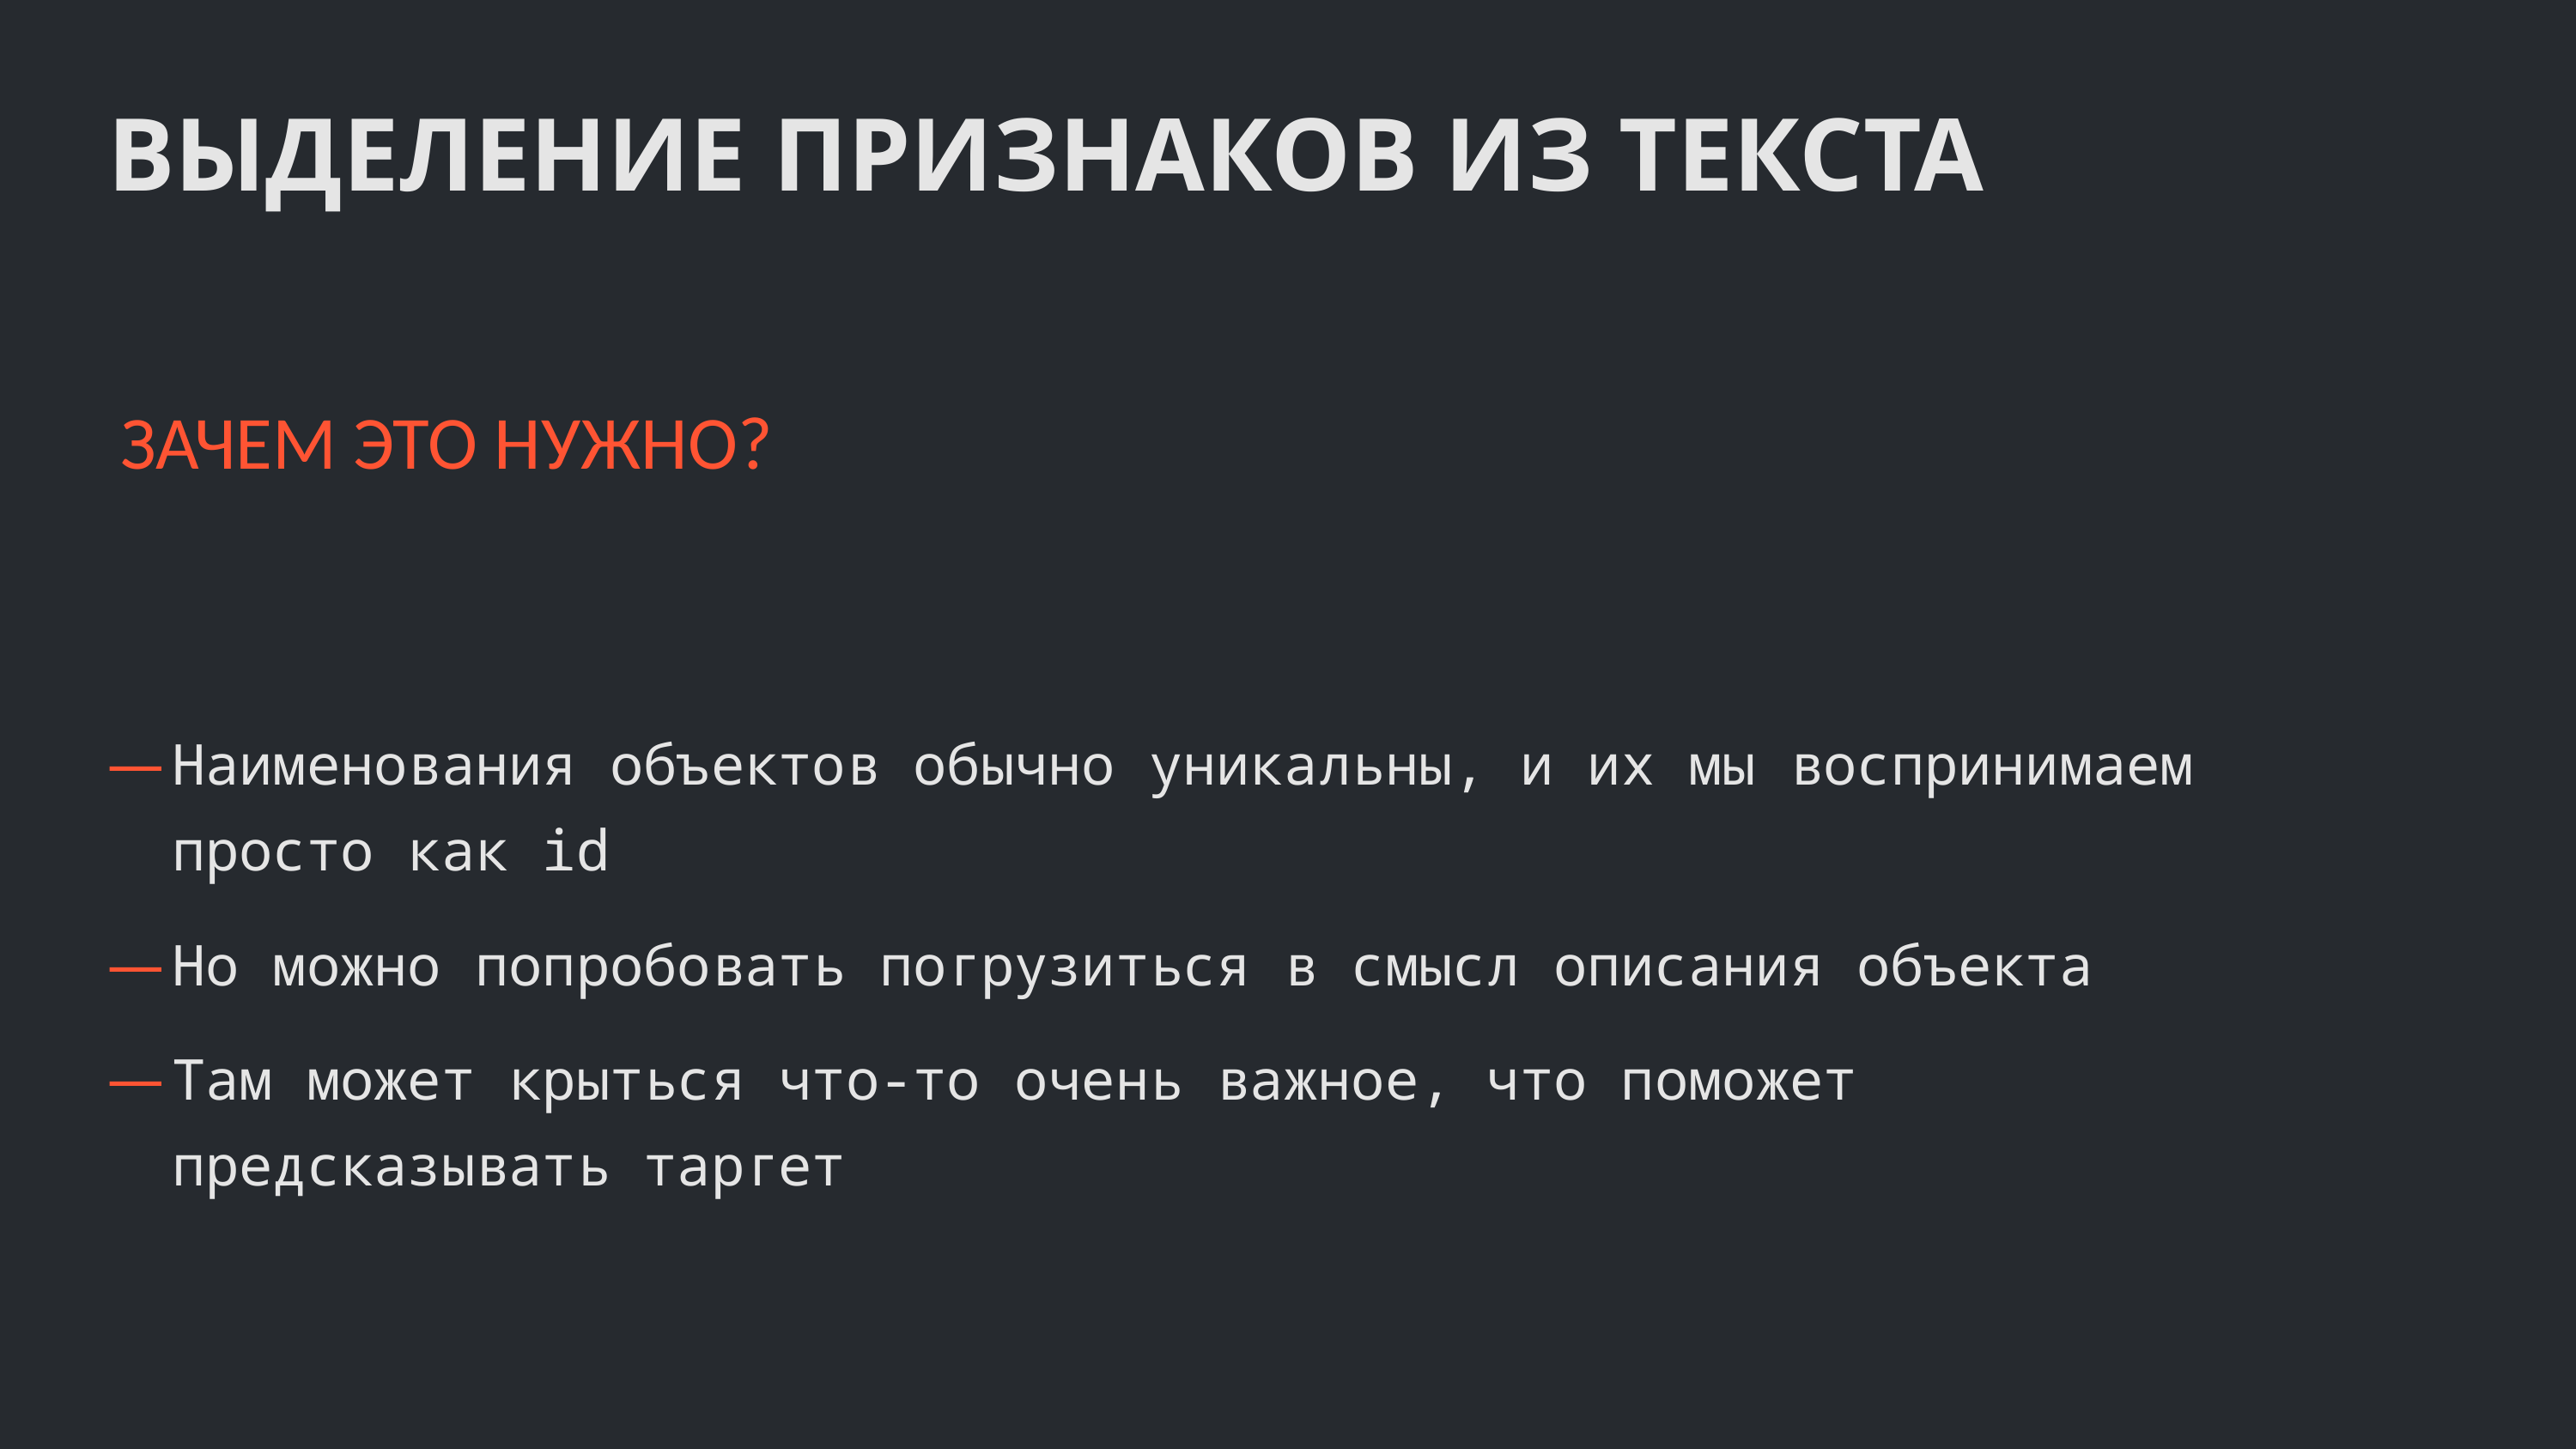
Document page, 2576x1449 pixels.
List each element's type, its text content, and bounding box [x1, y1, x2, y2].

text_box ЗАЧЕМ ЭТО НУЖНО? [107, 397, 1578, 498]
list Наименования объектов обычно уникальны, и их мы воспринимаем просто как id Но можно попробовать погрузиться в смысл описания объекта Там может крыться что-то очень важное, что поможет предсказывать таргет [107, 710, 2221, 1191]
text_box ВЫДЕЛЕНИЕ ПРИЗНАКОВ ИЗ ТЕКСТА [107, 110, 2415, 364]
